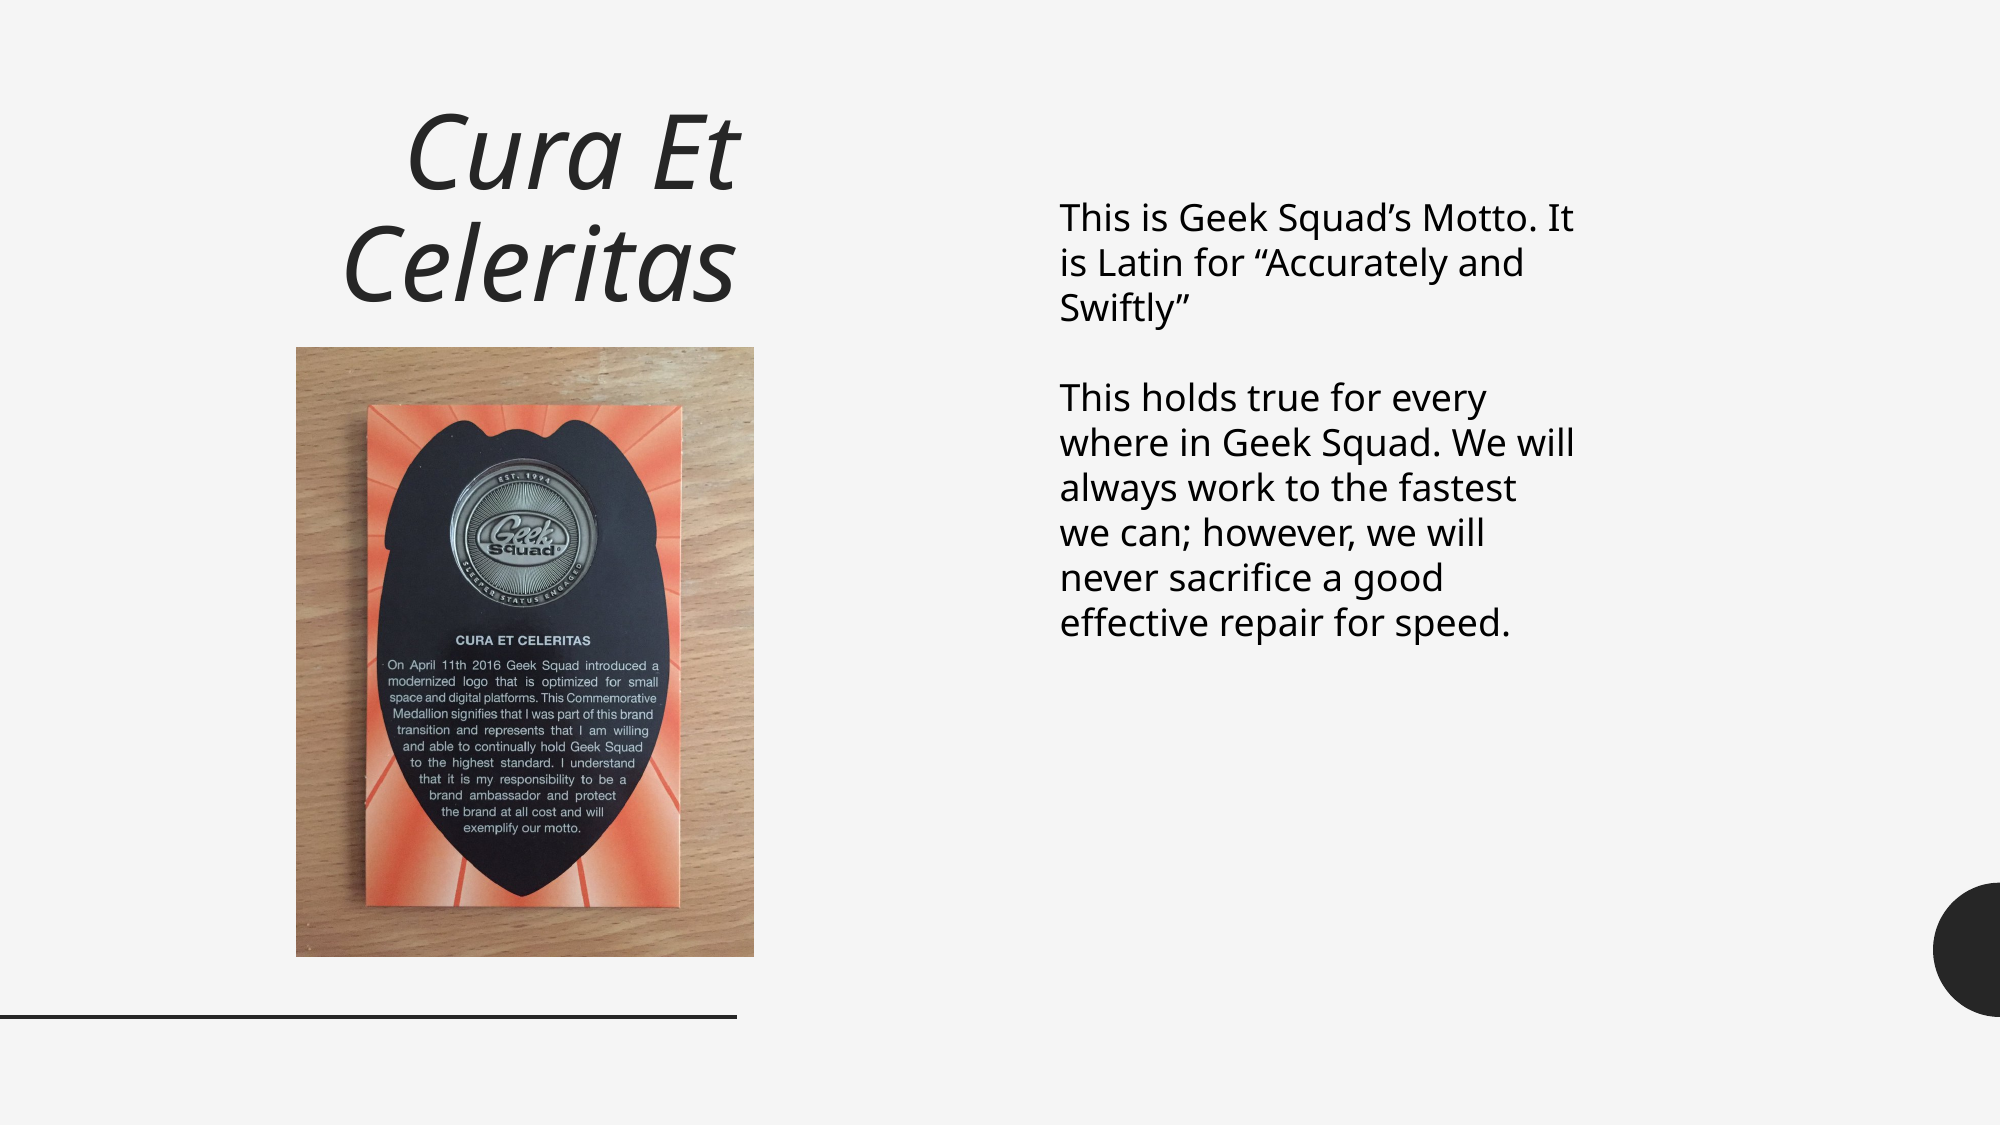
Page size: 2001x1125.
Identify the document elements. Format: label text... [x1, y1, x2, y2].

picture [296, 347, 754, 957]
text_box This is Geek Squad’s Motto. It is Latin for “Accurately and Swiftly” This holds true for every where in Geek Squad. We will always work to the fastest we can; however, we will never sacrifice a good effective repair for speed. [1044, 186, 1593, 652]
title Cura Et Celeritas [125, 91, 754, 905]
